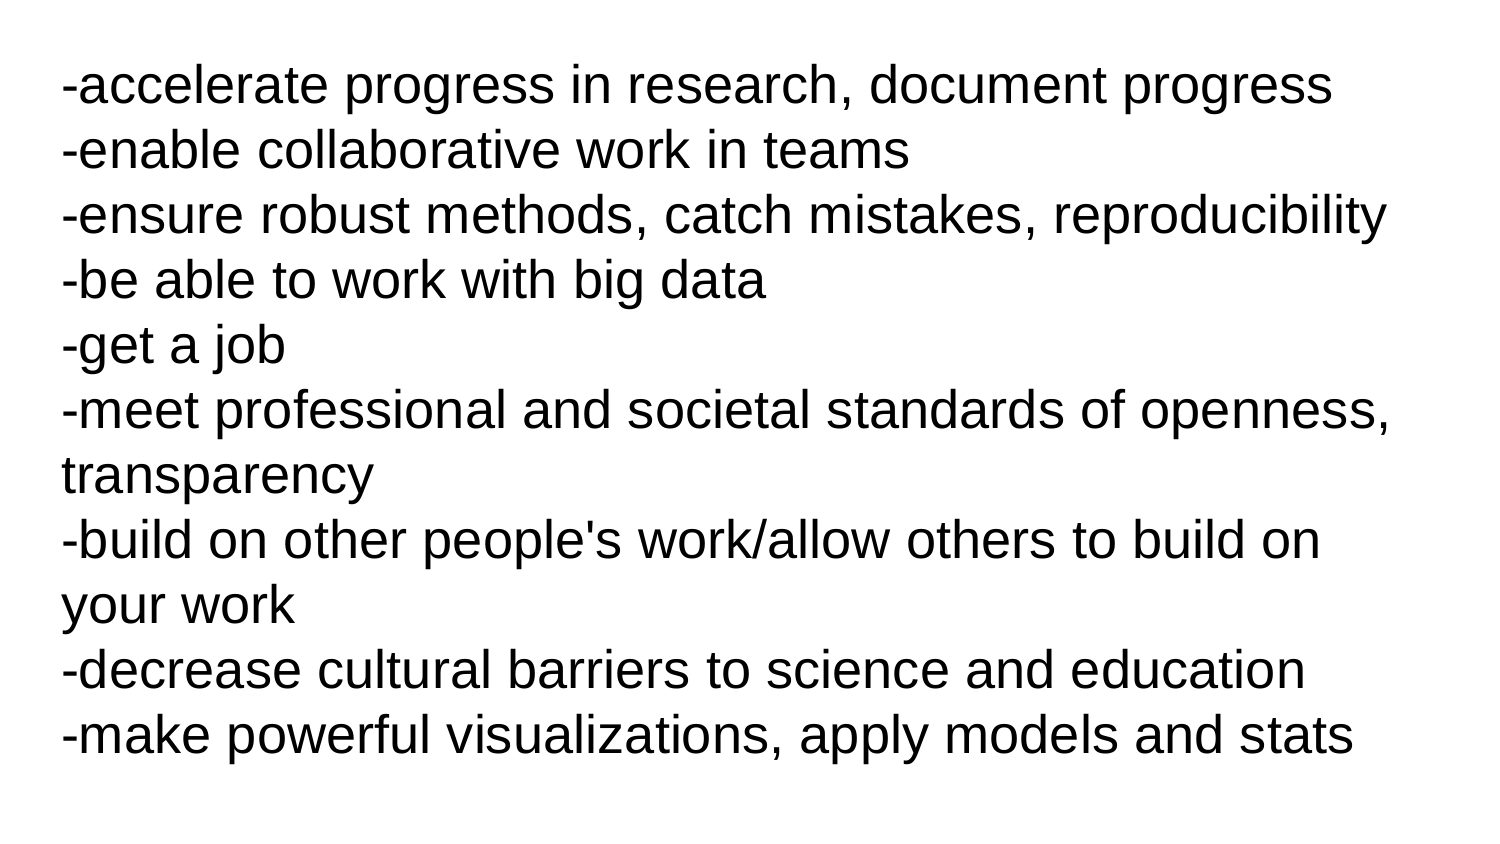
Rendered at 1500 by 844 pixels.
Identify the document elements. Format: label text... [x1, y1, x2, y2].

text_box -accelerate progress in research, document progress -enable collaborative work in teams -ensure robust methods, catch mistakes, reproducibility -be able to work with big data -get a job -meet professional and societal standards of openness, transparency -build on other people's work/allow others to build on your work -decrease cultural barriers to science and education -make powerful visualizations, apply models and stats [46, 34, 1454, 780]
